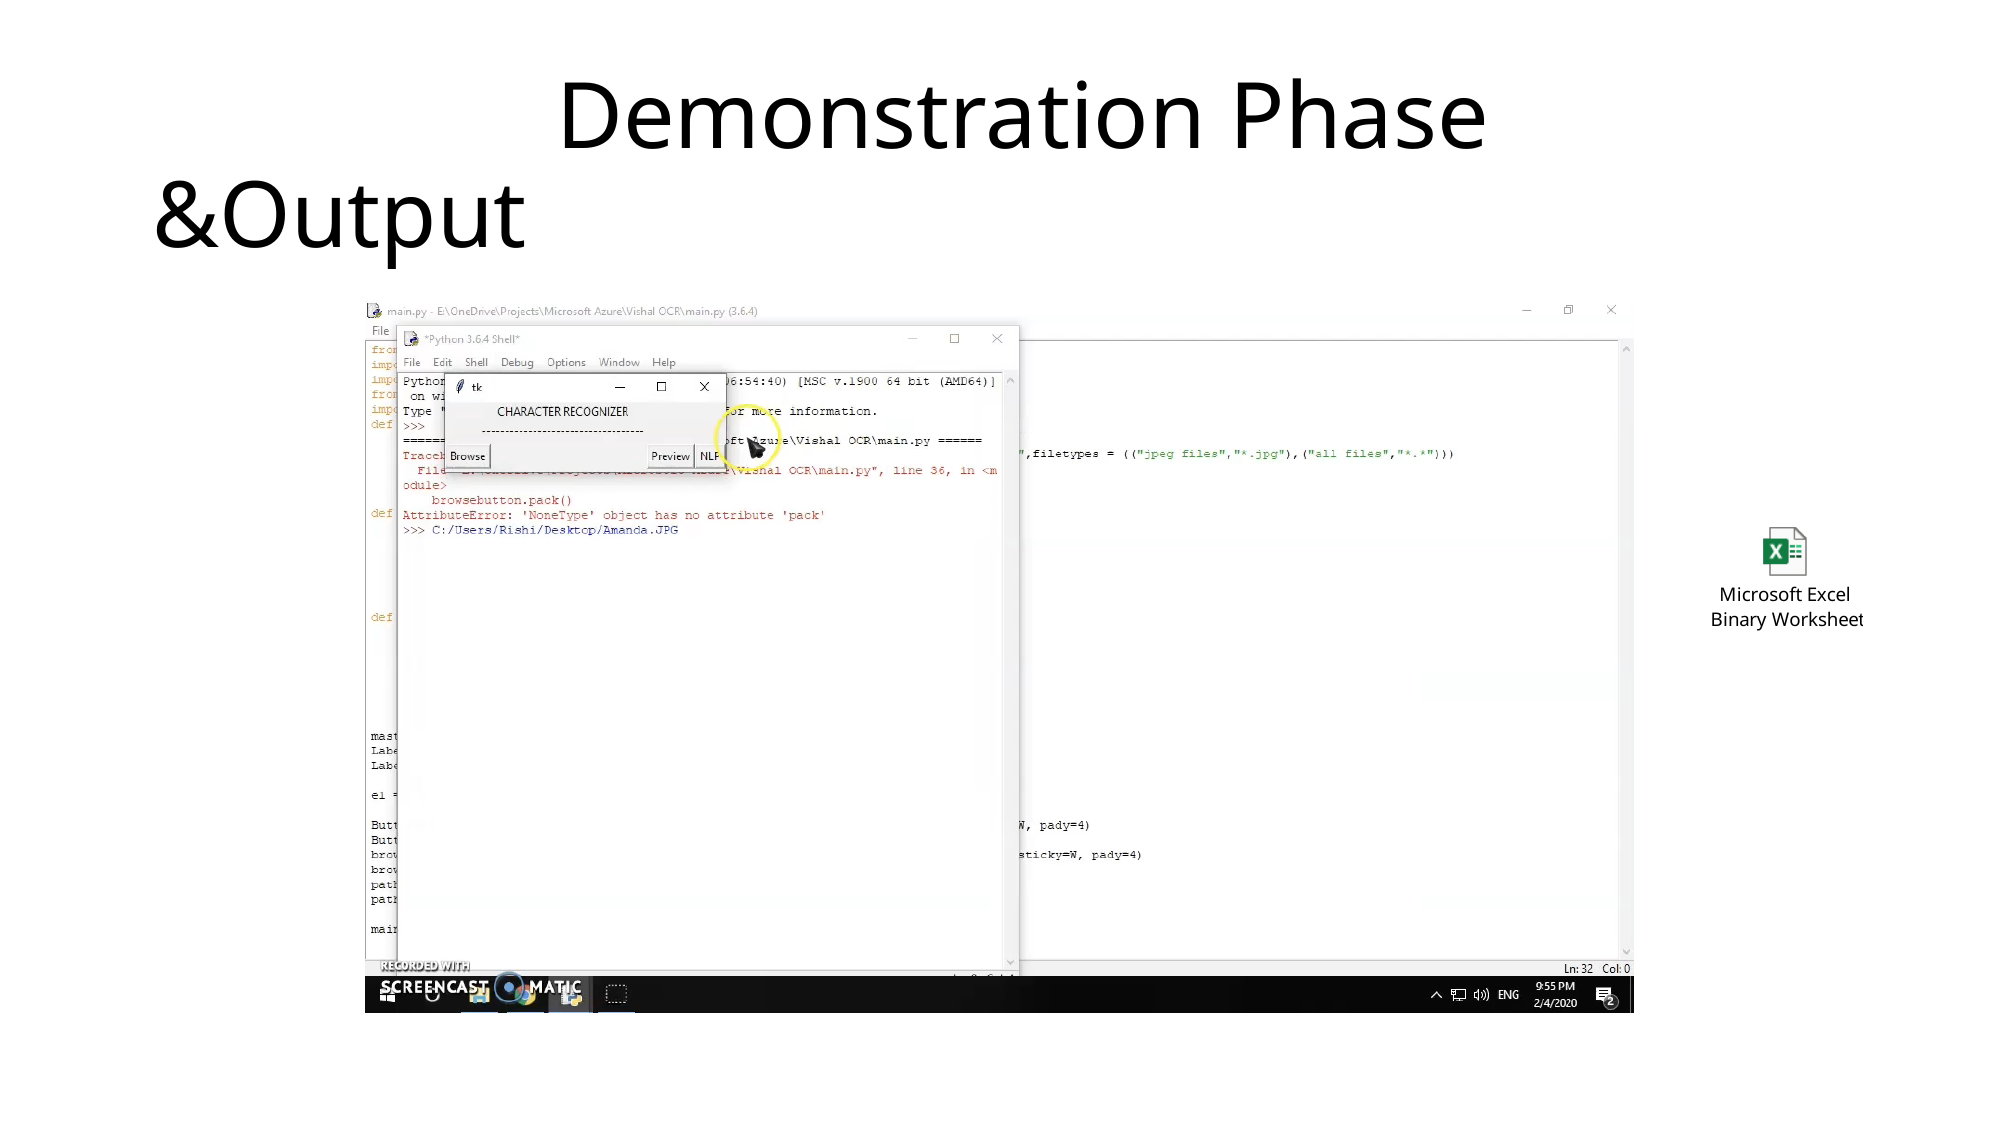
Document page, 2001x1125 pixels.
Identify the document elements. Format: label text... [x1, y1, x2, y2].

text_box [1712, 526, 1863, 657]
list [364, 299, 1635, 1014]
title Demonstration Phase &Output [137, 59, 1863, 278]
